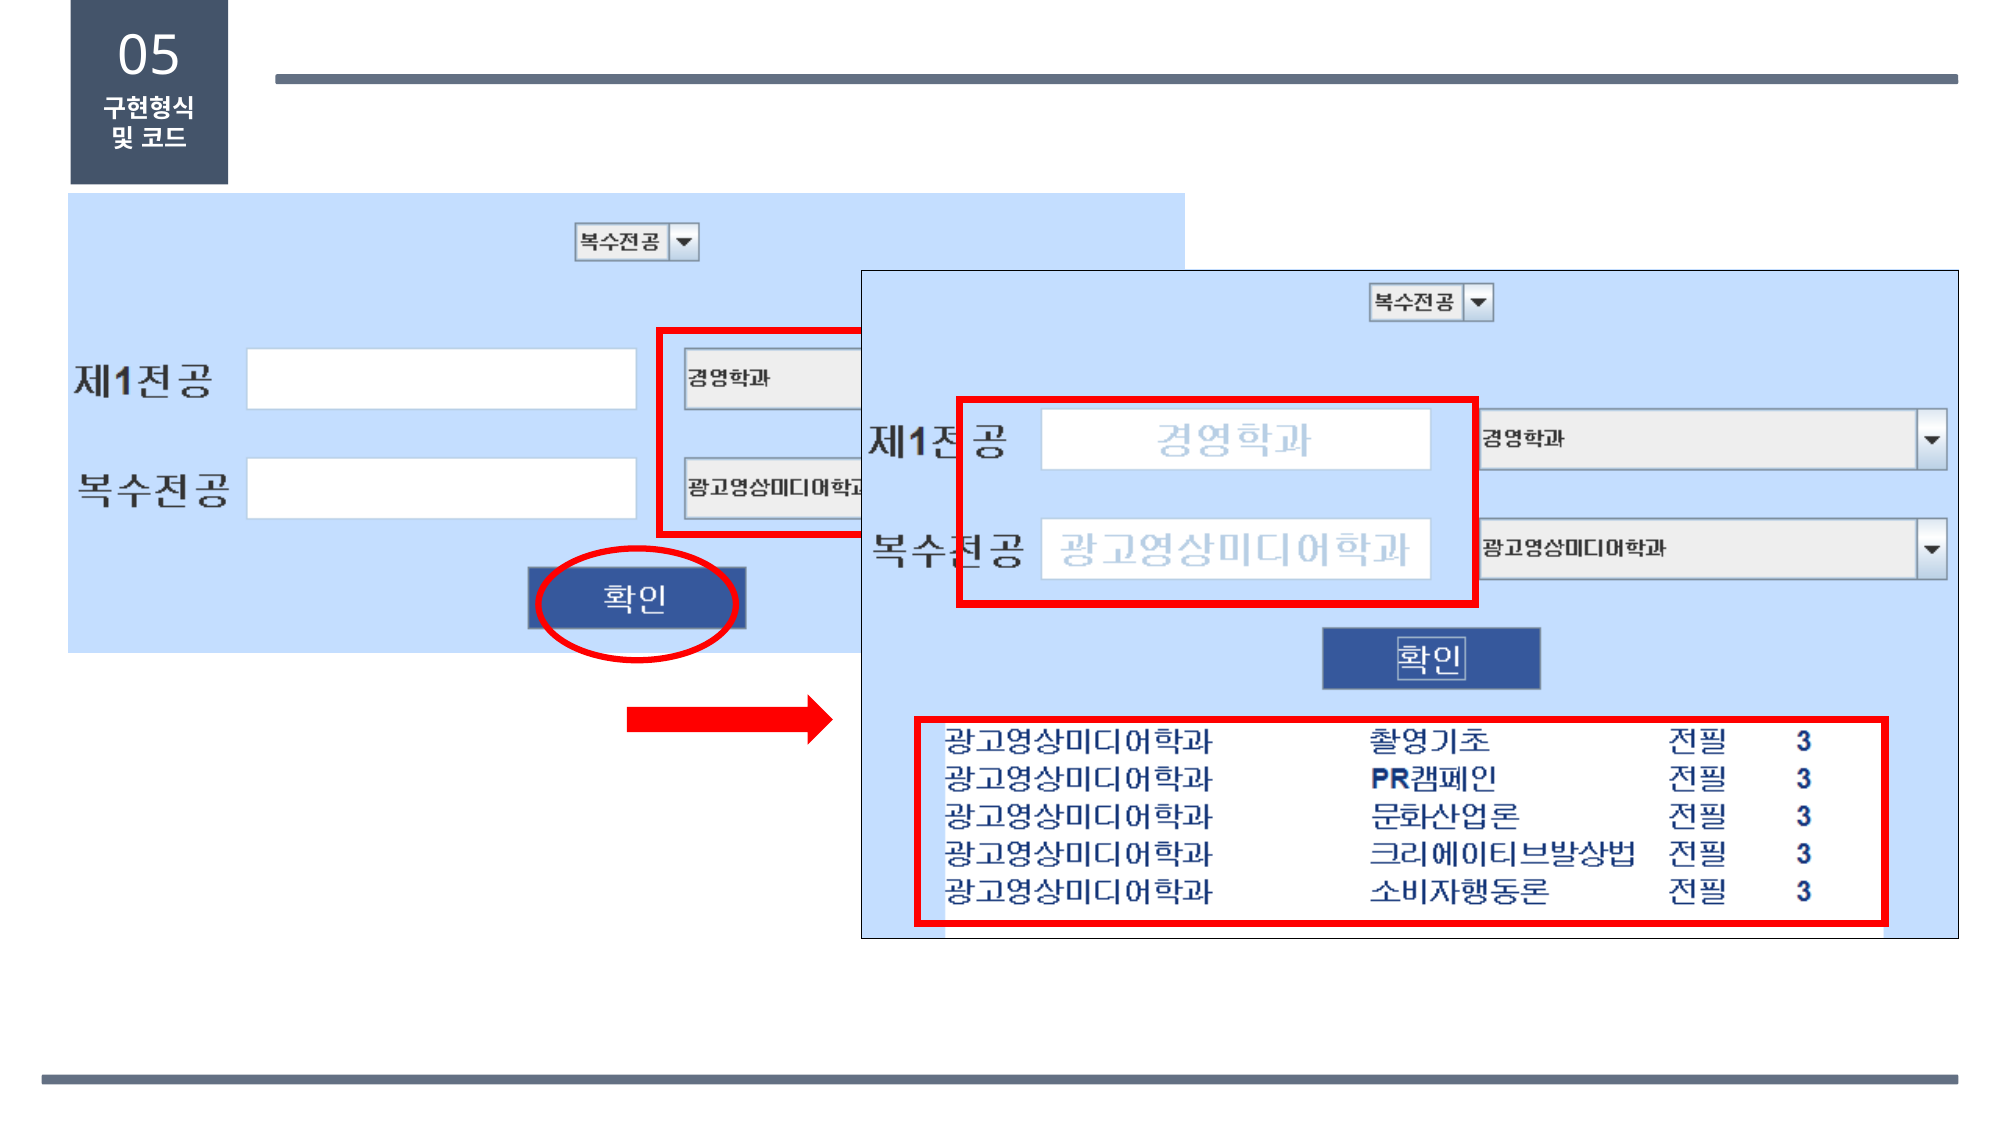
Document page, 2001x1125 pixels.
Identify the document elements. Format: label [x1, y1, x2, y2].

text_box [7, 0, 292, 185]
text_box [292, 73, 1960, 86]
text_box [585, 653, 689, 662]
picture [68, 193, 1959, 939]
text_box [625, 691, 835, 748]
text_box [40, 1073, 1960, 1086]
